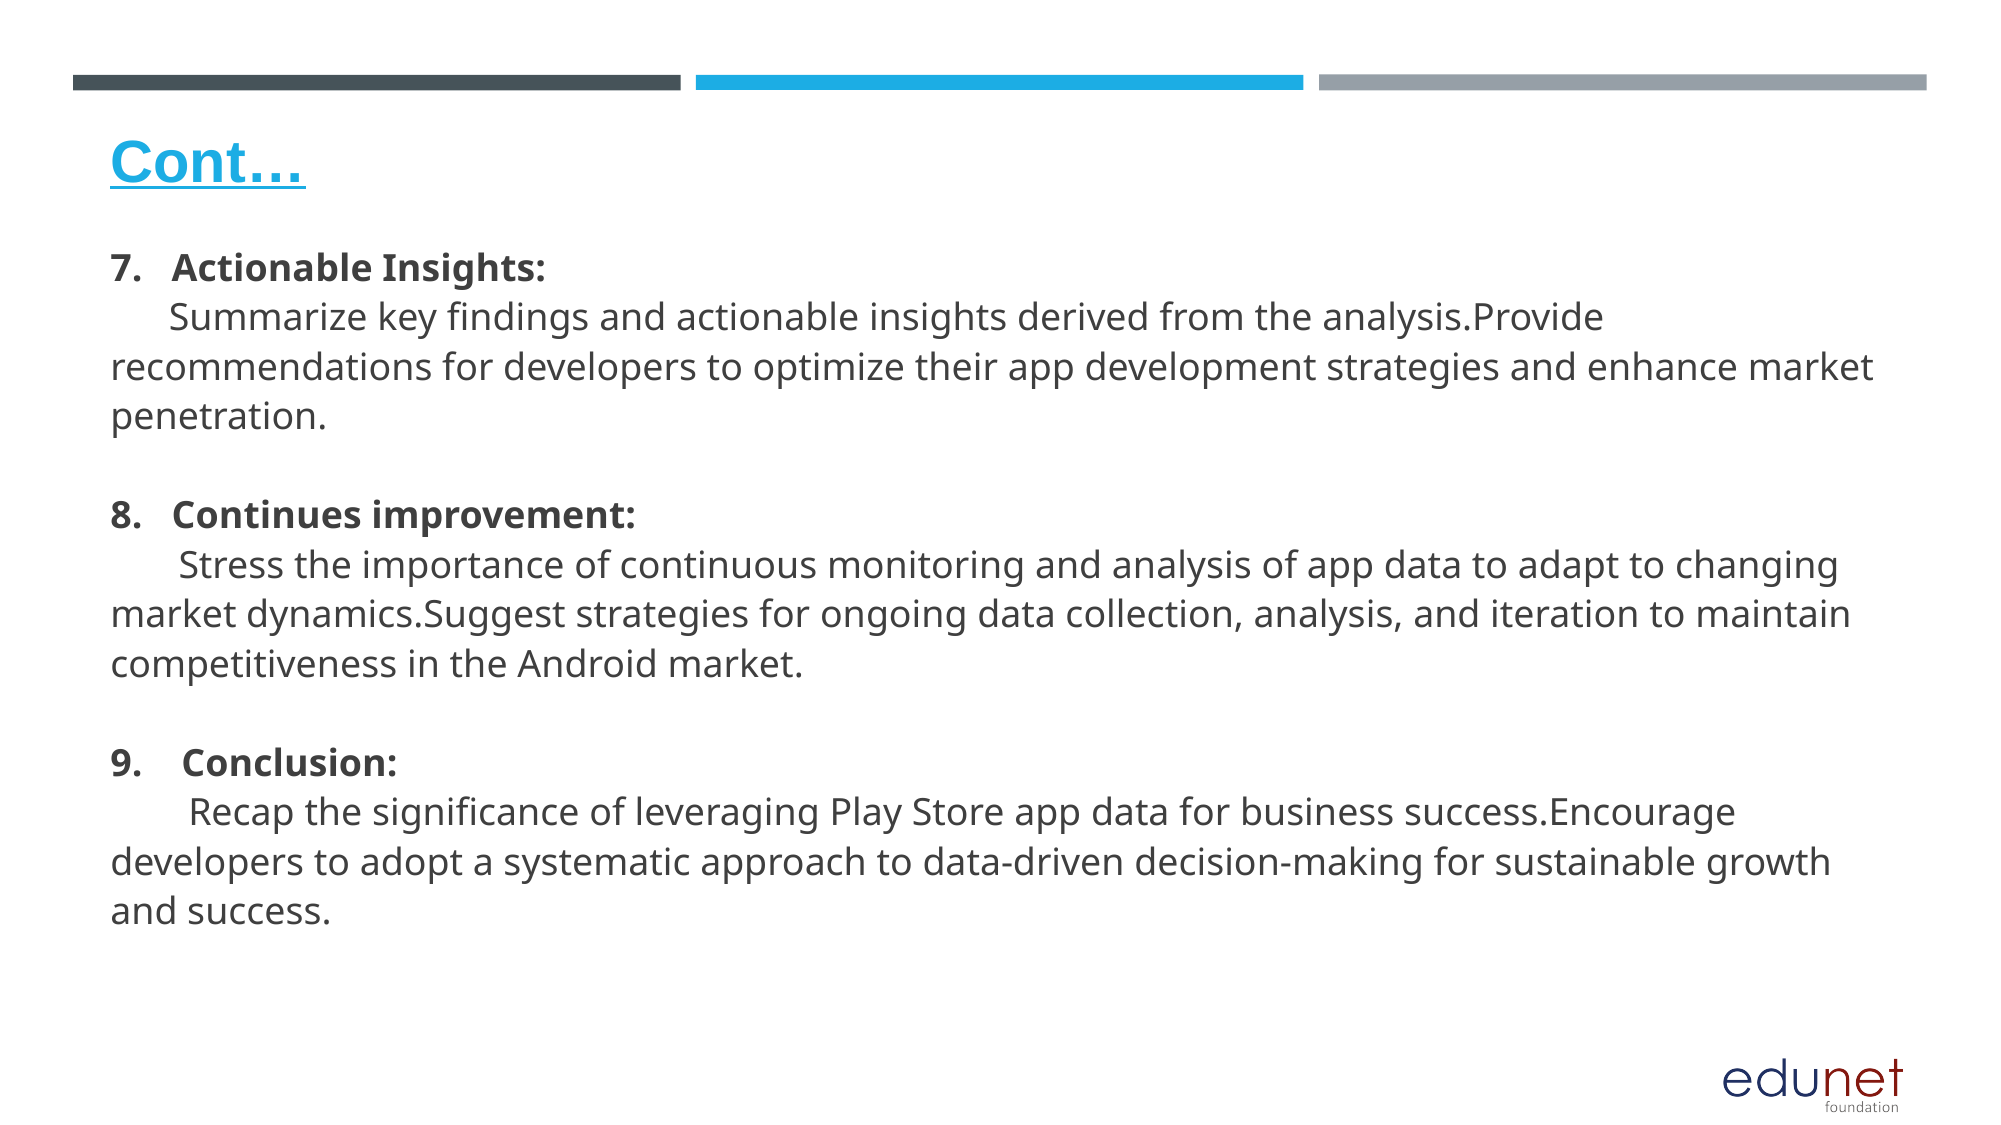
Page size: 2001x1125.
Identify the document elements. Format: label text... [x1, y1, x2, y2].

picture [1719, 1056, 1905, 1116]
list 7. Actionable Insights: Summarize key findings and actionable insights derived from the analysis.Provide recommendations for developers to optimize their app development strategies and enhance market penetration. 8. Continues improvement: Stress the importance of continuous monitoring and analysis of app data to adapt to changing market dynamics.Suggest strategies for ongoing data collection, analysis, and iteration to maintain competitiveness in the Android market. 9. Conclusion: Recap the significance of leveraging Play Store app data for business success.Encourage developers to adopt a systematic approach to data-driven decision-making for sustainable growth and success. [95, 202, 1905, 969]
title Cont… [95, 115, 1905, 202]
